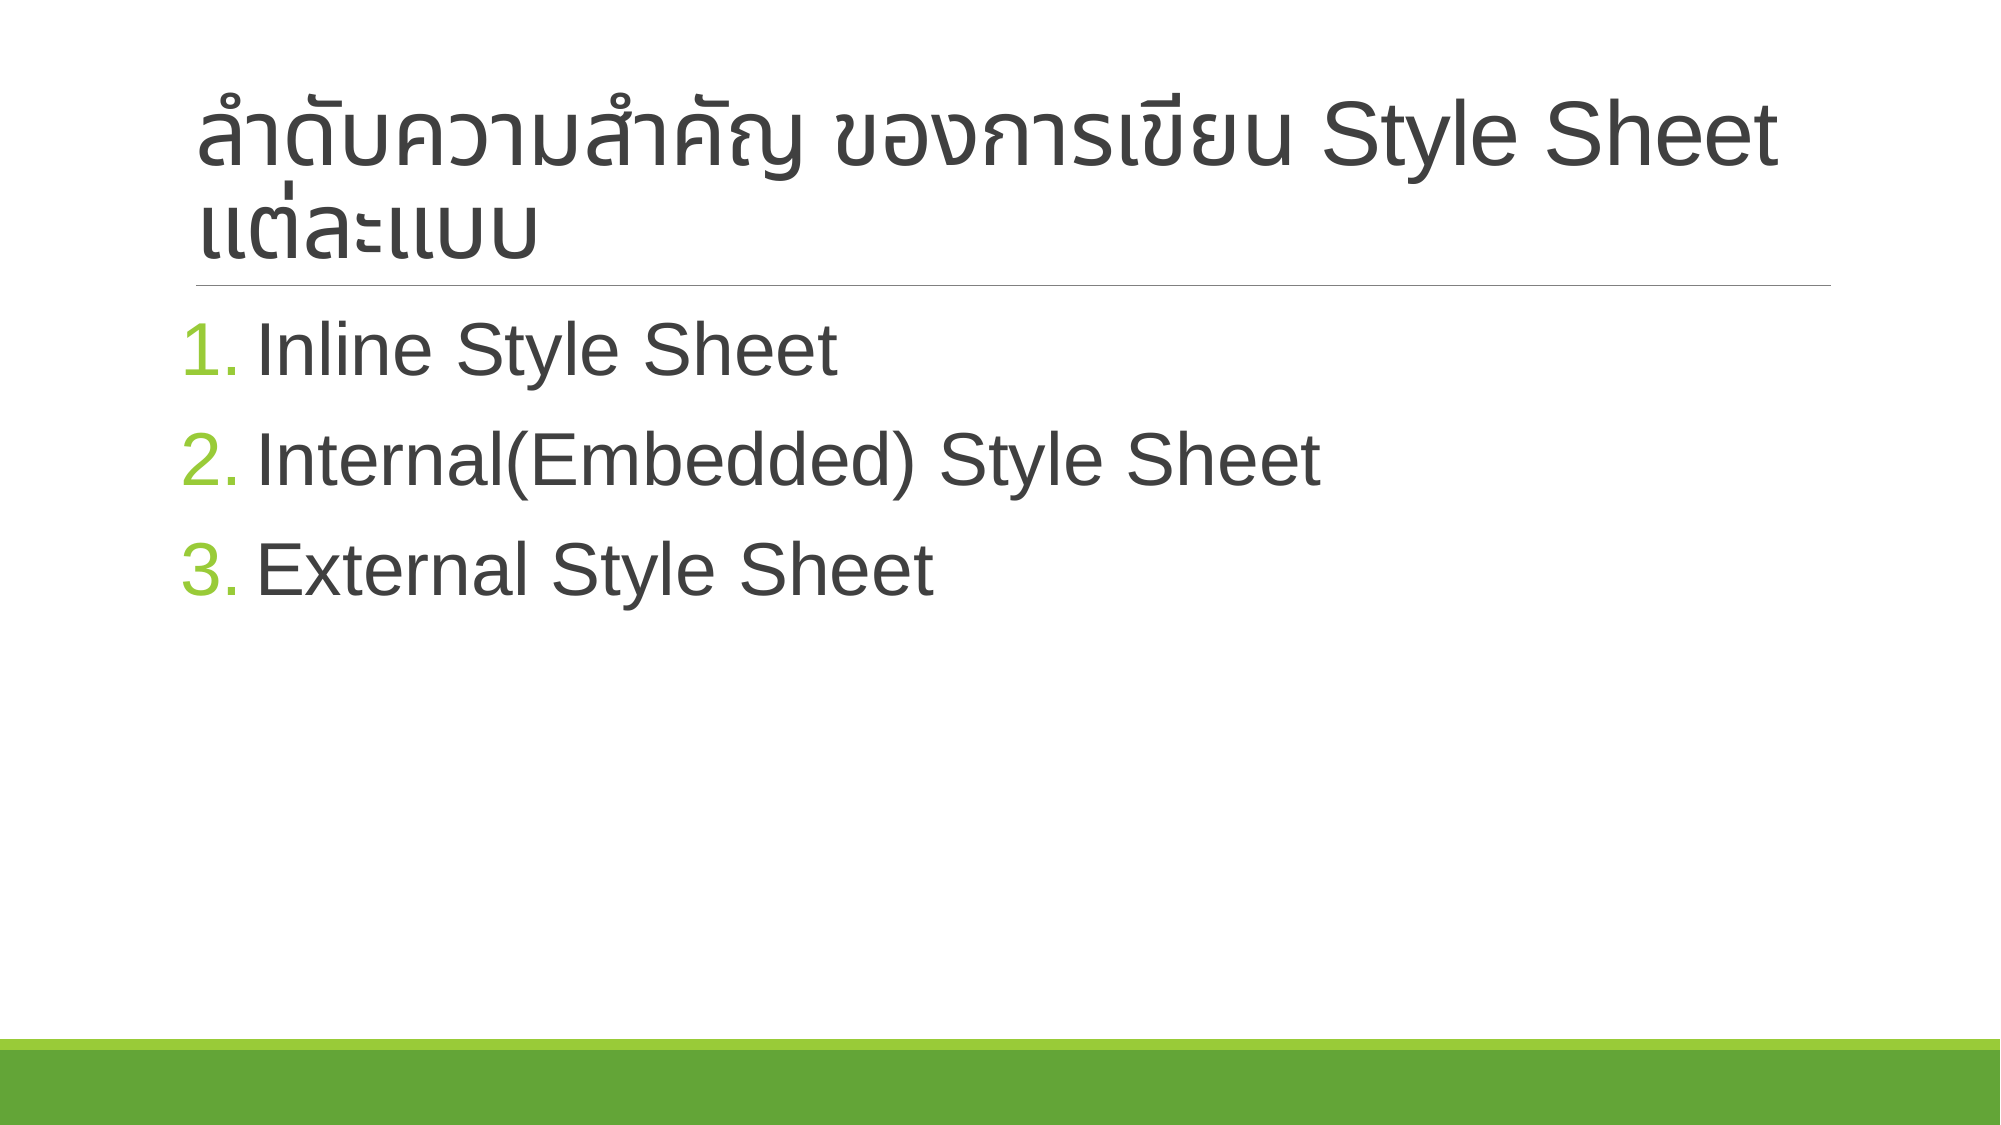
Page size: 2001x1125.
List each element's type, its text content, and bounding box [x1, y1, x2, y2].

title ลำดับความสำคัญ ของการเขียน Style Sheet แต่ละแบบ [180, 47, 1830, 285]
list Inline Style Sheet Internal(Embedded) Style Sheet External Style Sheet [180, 302, 1830, 963]
